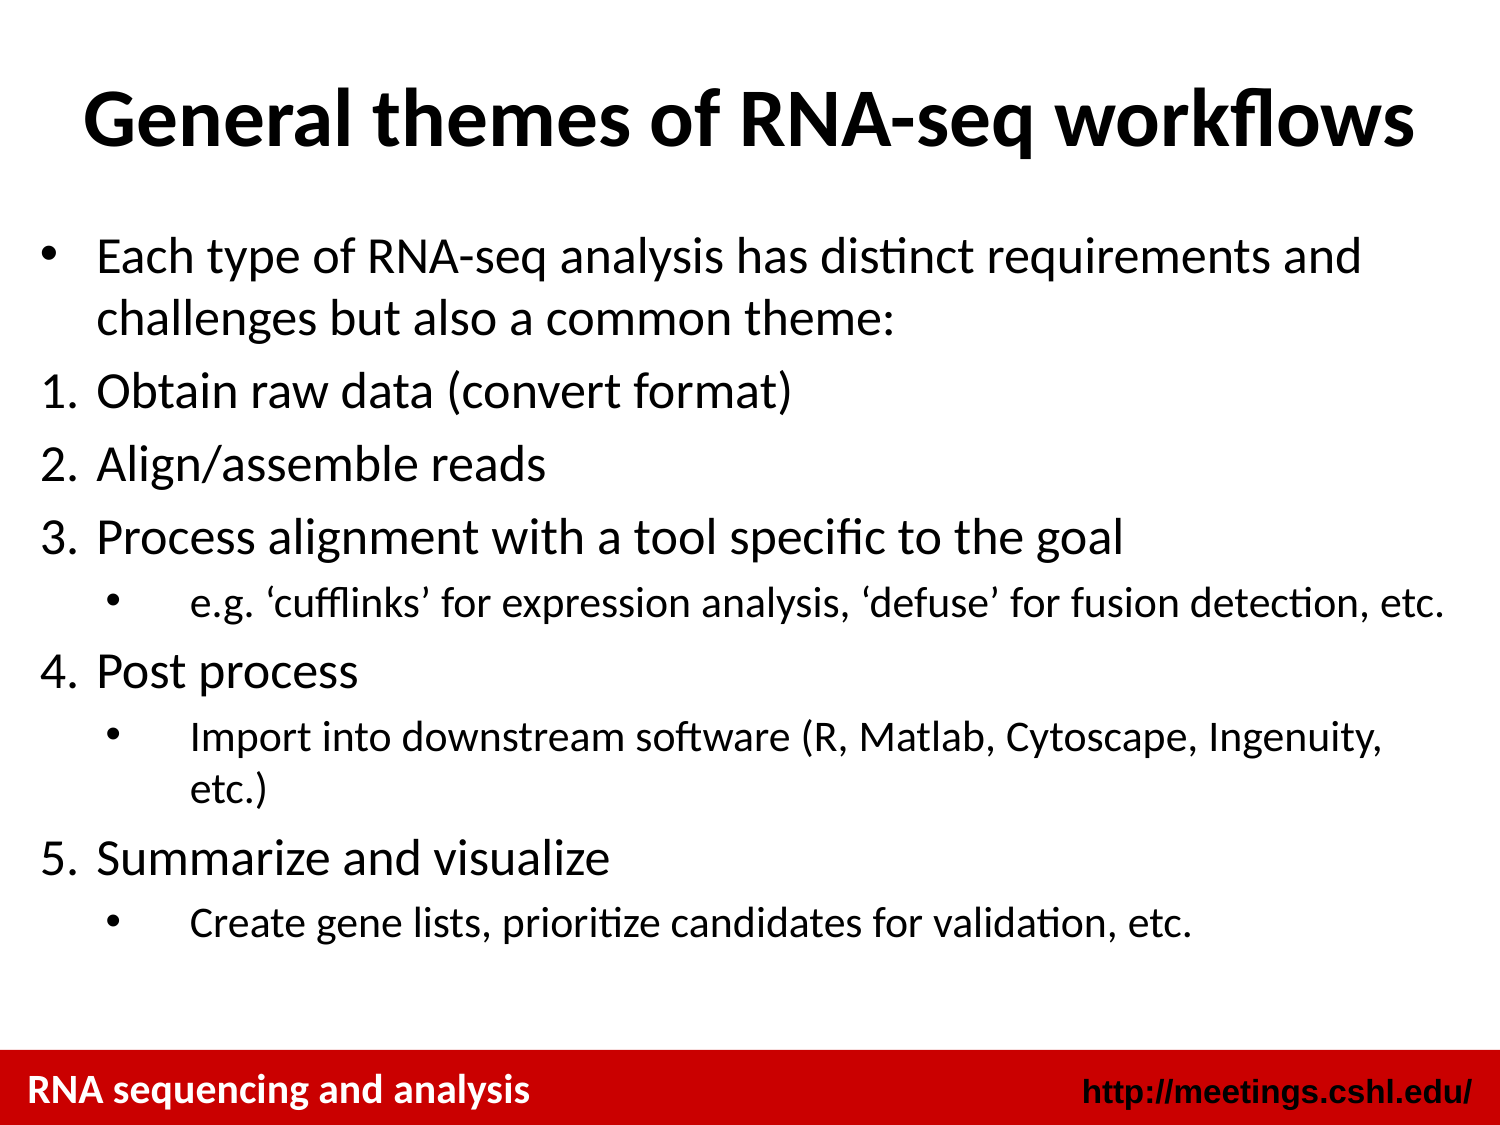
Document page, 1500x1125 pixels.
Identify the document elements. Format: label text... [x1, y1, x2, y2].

list Each type of RNA-seq analysis has distinct requirements and challenges but also a common theme: Obtain raw data (convert format) Align/assemble reads Process alignment with a tool specific to the goal e.g. ‘cufflinks’ for expression analysis, ‘defuse’ for fusion detection, etc. Post process Import into downstream software (R, Matlab, Cytoscape, Ingenuity, etc.) Summarize and visualize Create gene lists, prioritize candidates for validation, etc. [24, 213, 1475, 977]
title General themes of RNA-seq workflows [24, 19, 1475, 207]
